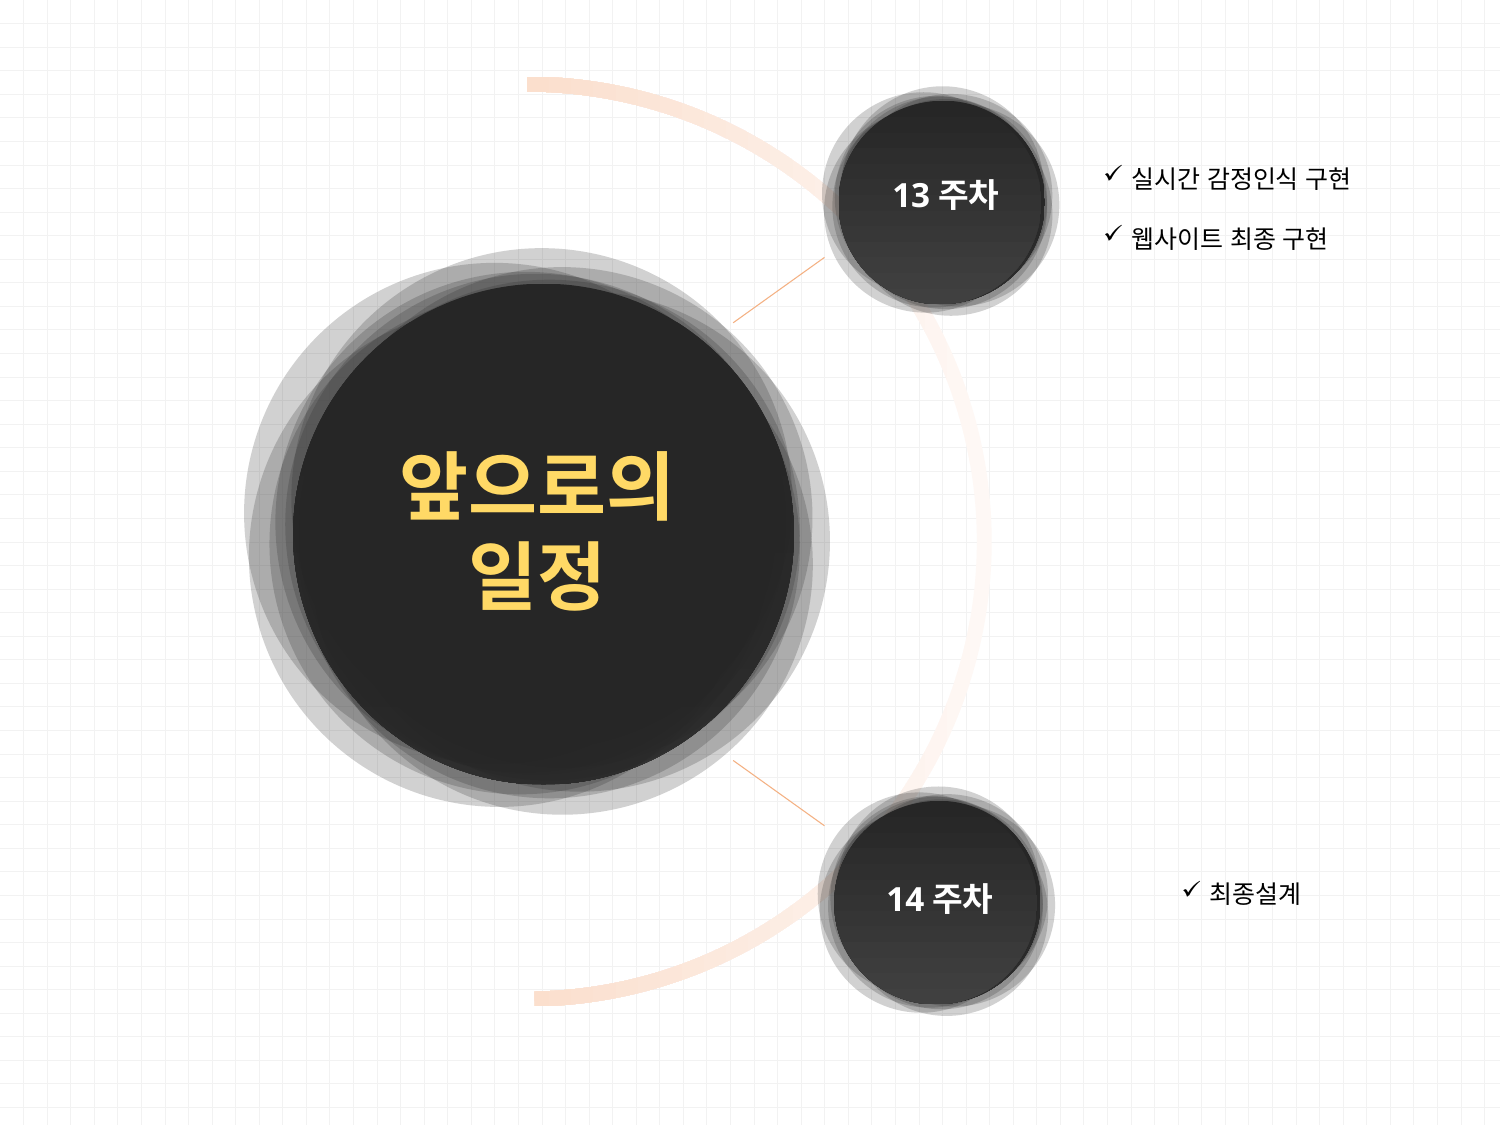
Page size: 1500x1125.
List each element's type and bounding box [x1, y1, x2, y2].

text_box [527, 76, 620, 86]
text_box [237, 86, 1490, 1016]
